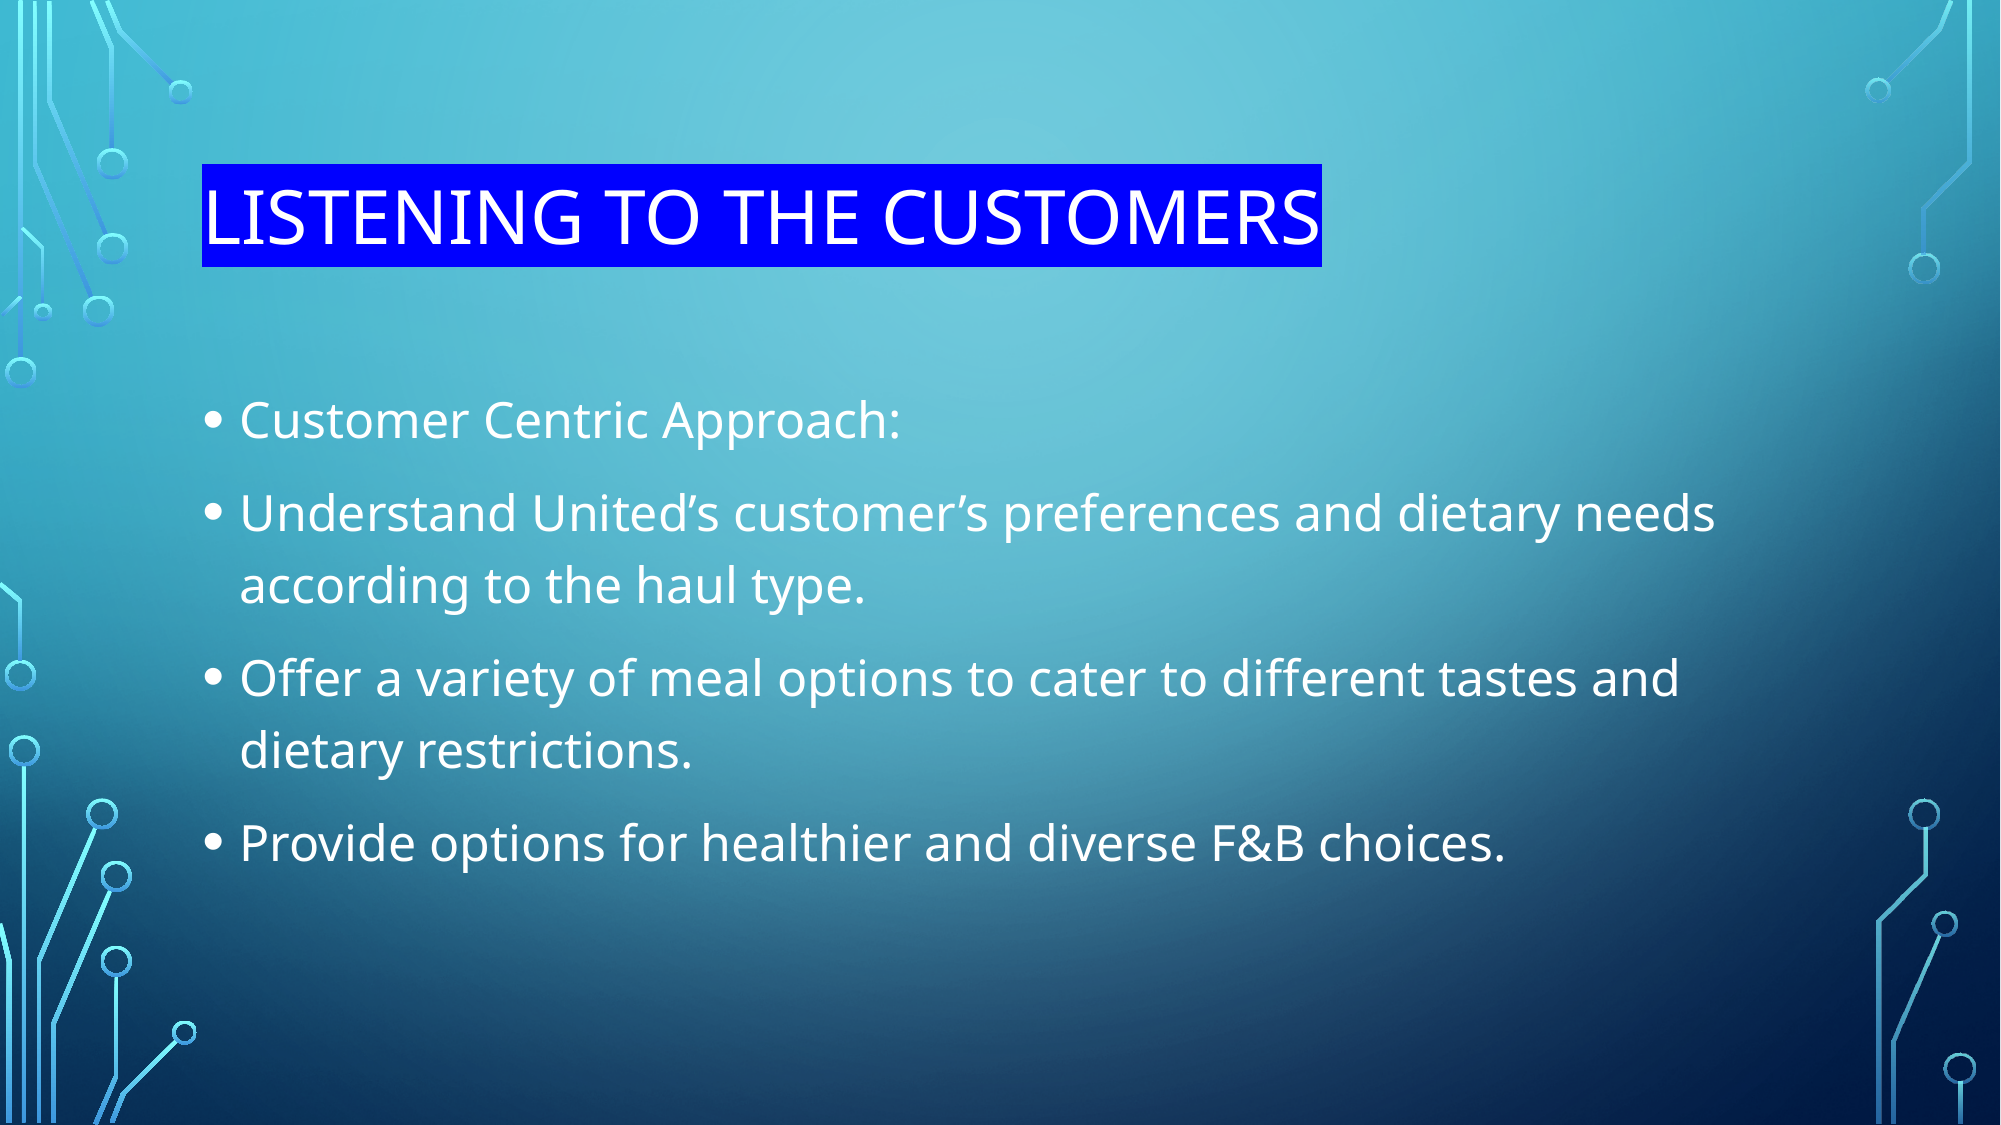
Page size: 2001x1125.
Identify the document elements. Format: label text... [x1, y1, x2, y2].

list Customer Centric Approach: Understand United’s customer’s preferences and dietary needs according to the haul type. Offer a variety of meal options to cater to different tastes and dietary restrictions. Provide options for healthier and diverse F&B choices. [187, 369, 1813, 950]
title LISTENING TO THE CUSTOMERS [187, 99, 1813, 342]
